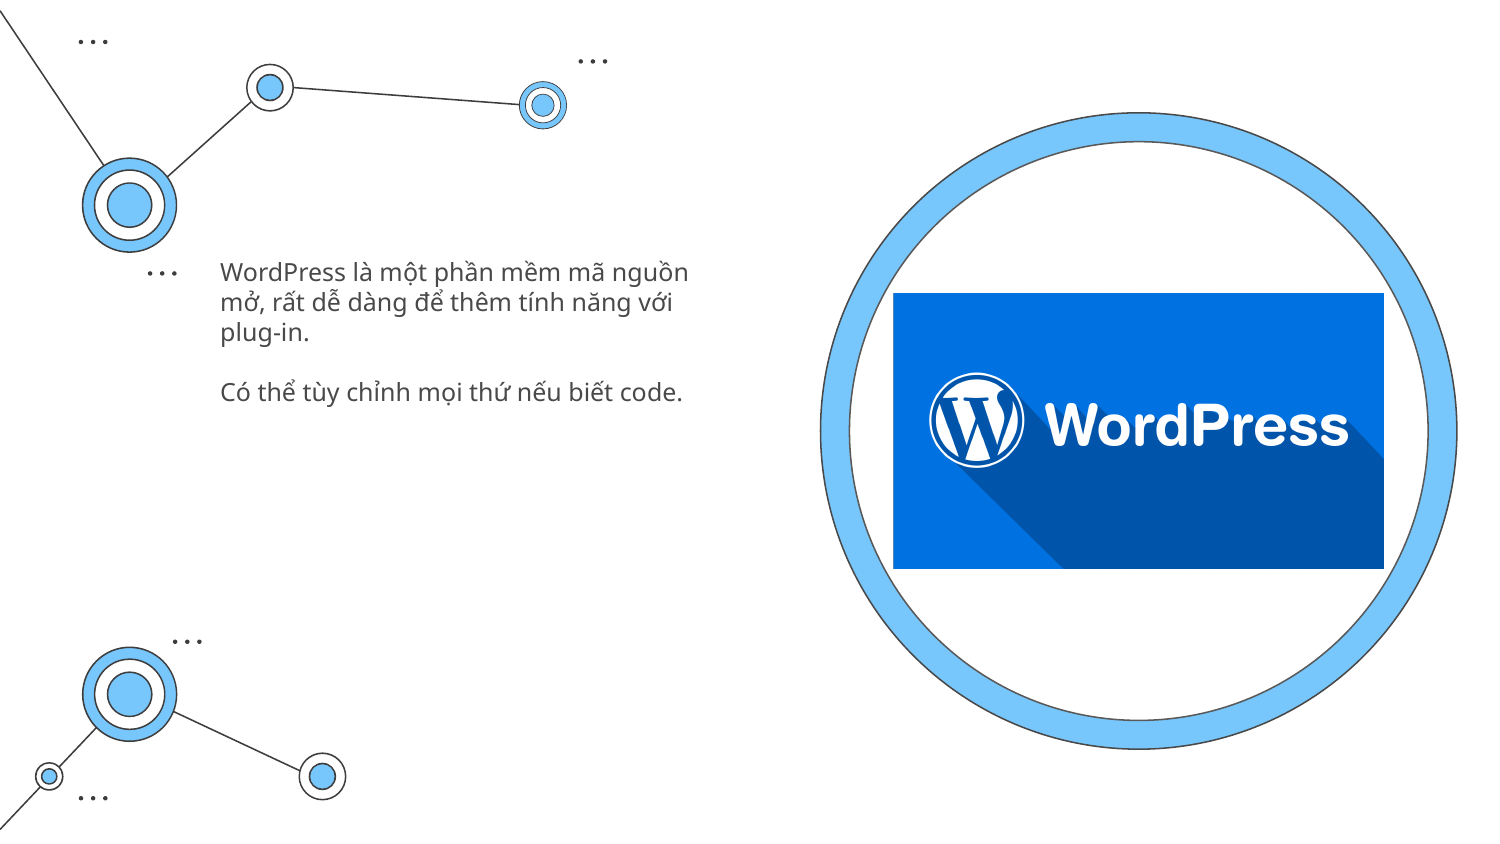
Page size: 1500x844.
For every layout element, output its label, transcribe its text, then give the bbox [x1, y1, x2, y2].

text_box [820, 112, 1458, 750]
subtitle WordPress là một phần mềm mã nguồn mở, rất dễ dàng để thêm tính năng với plug-in. Có thể tùy chỉnh mọi thứ nếu biết code. [205, 241, 746, 467]
picture [893, 293, 1384, 570]
